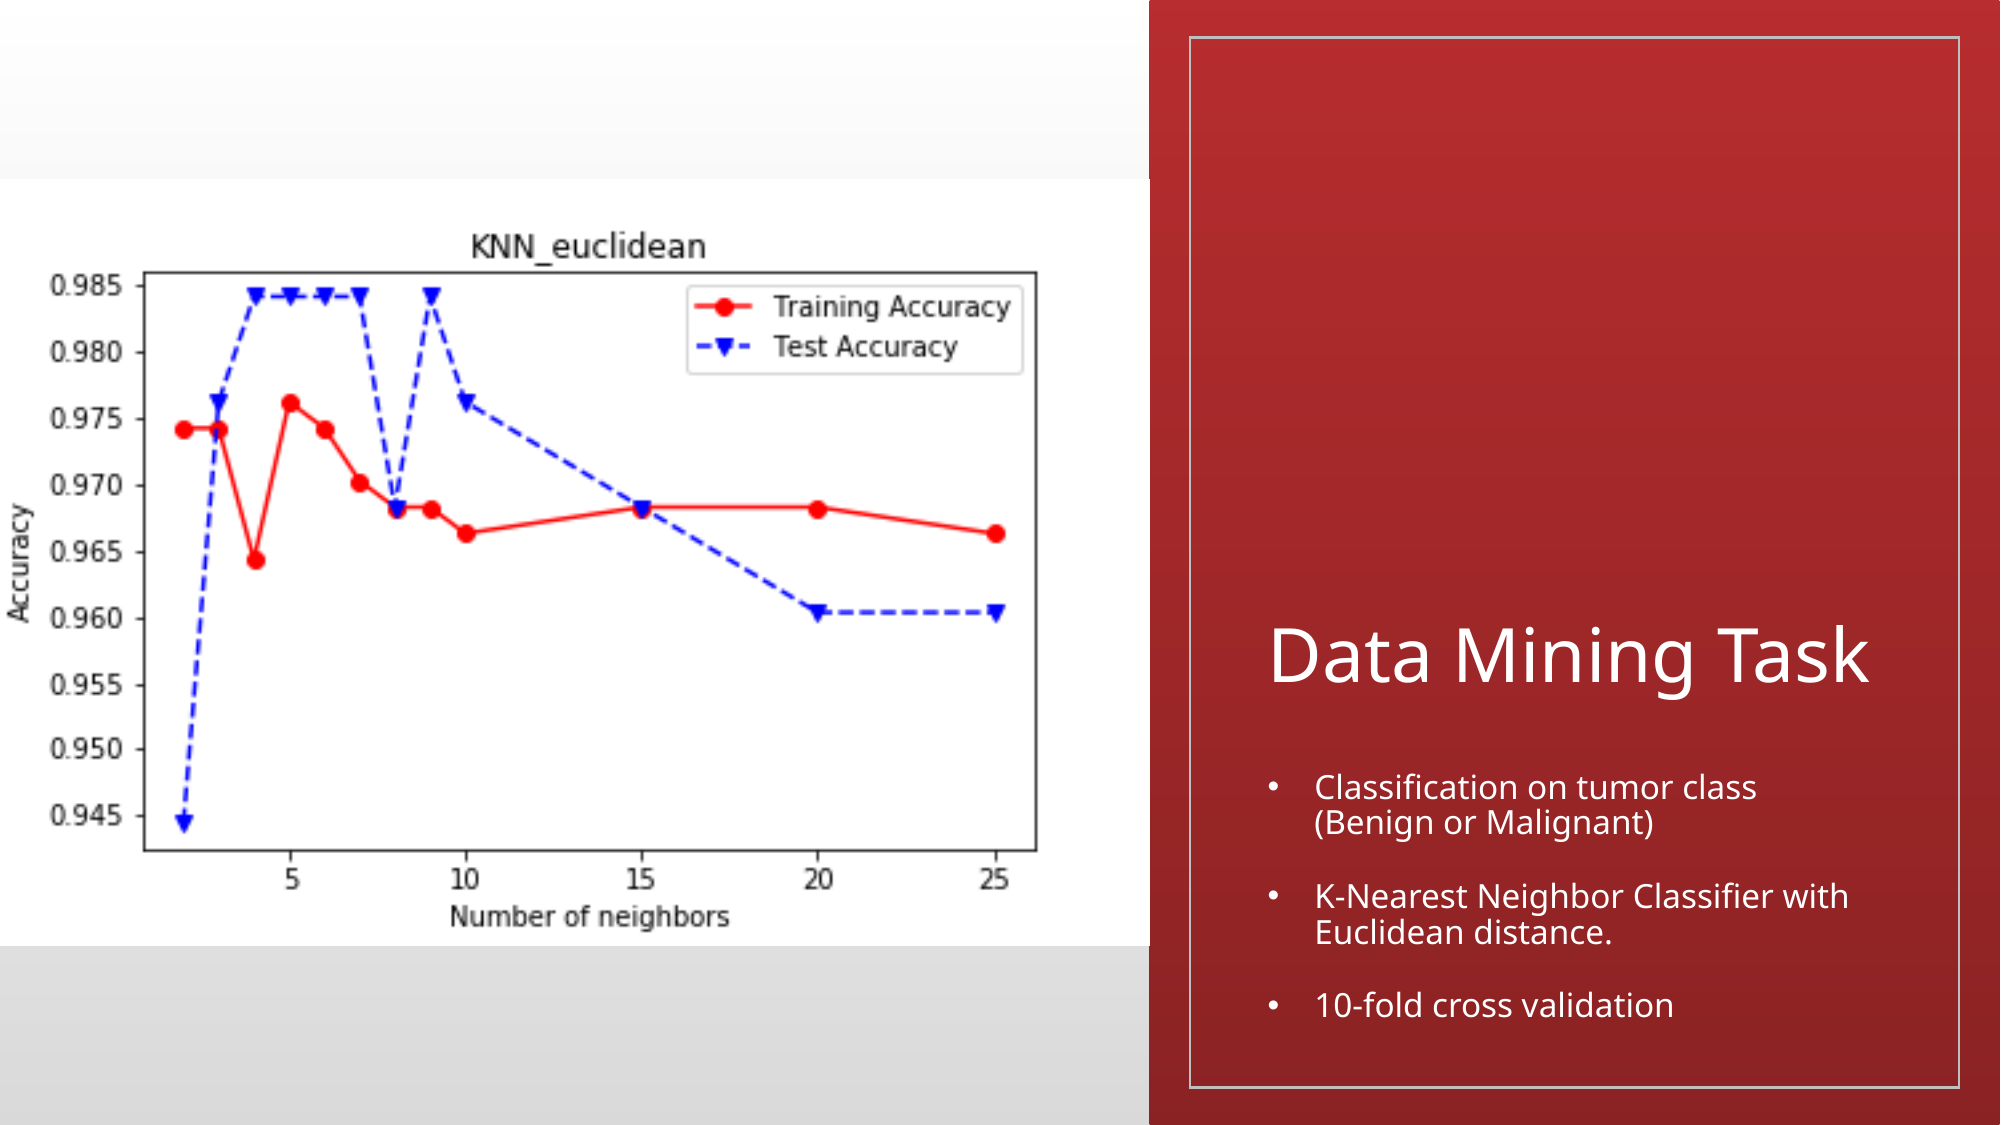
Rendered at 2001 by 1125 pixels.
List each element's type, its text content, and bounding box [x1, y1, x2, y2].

list Classification on tumor class (Benign or Malignant) K-Nearest Neighbor Classifier with Euclidean distance. 10-fold cross validation [1252, 762, 1898, 1051]
picture [0, 179, 1150, 946]
title Data Mining Task [1252, 418, 1898, 707]
